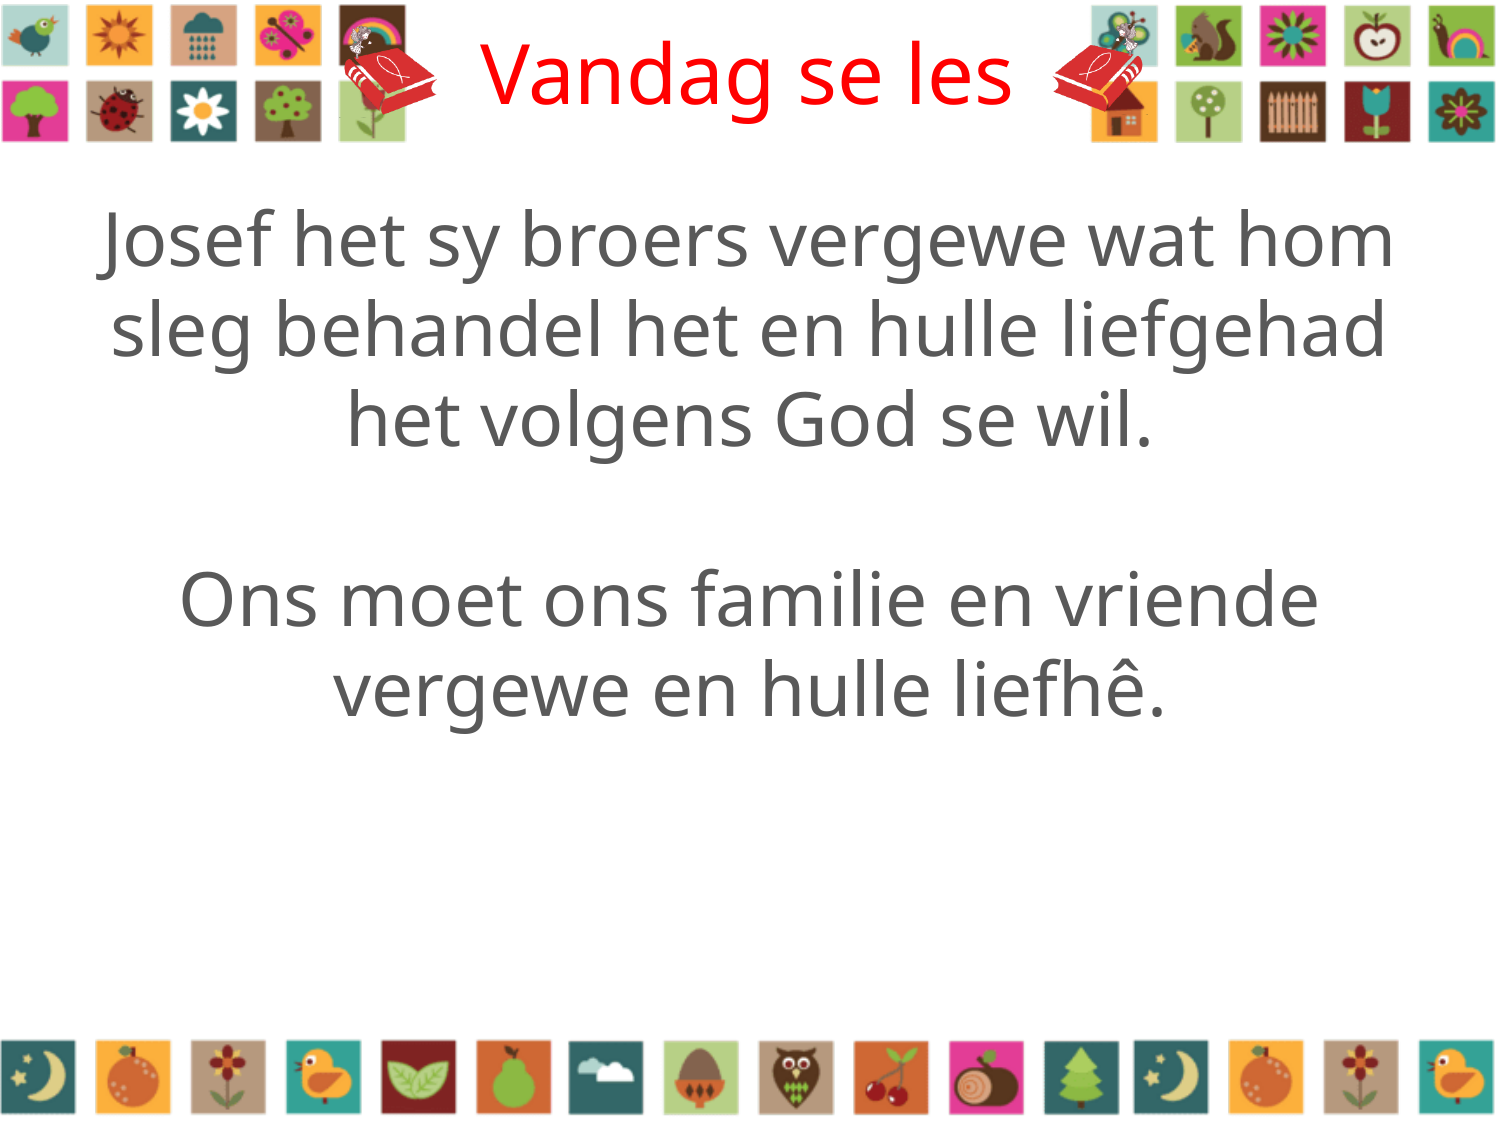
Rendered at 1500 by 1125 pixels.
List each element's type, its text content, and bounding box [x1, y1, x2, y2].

text_box Josef het sy broers vergewe wat hom sleg behandel het en hulle liefgehad het volgens God se wil. Ons moet ons familie en vriende vergewe en hulle liefhê. [76, 184, 1424, 740]
picture [0, 3, 469, 150]
text_box Vandag se les [425, 13, 1078, 129]
picture [1021, 3, 1500, 150]
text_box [0, 1028, 1500, 1118]
